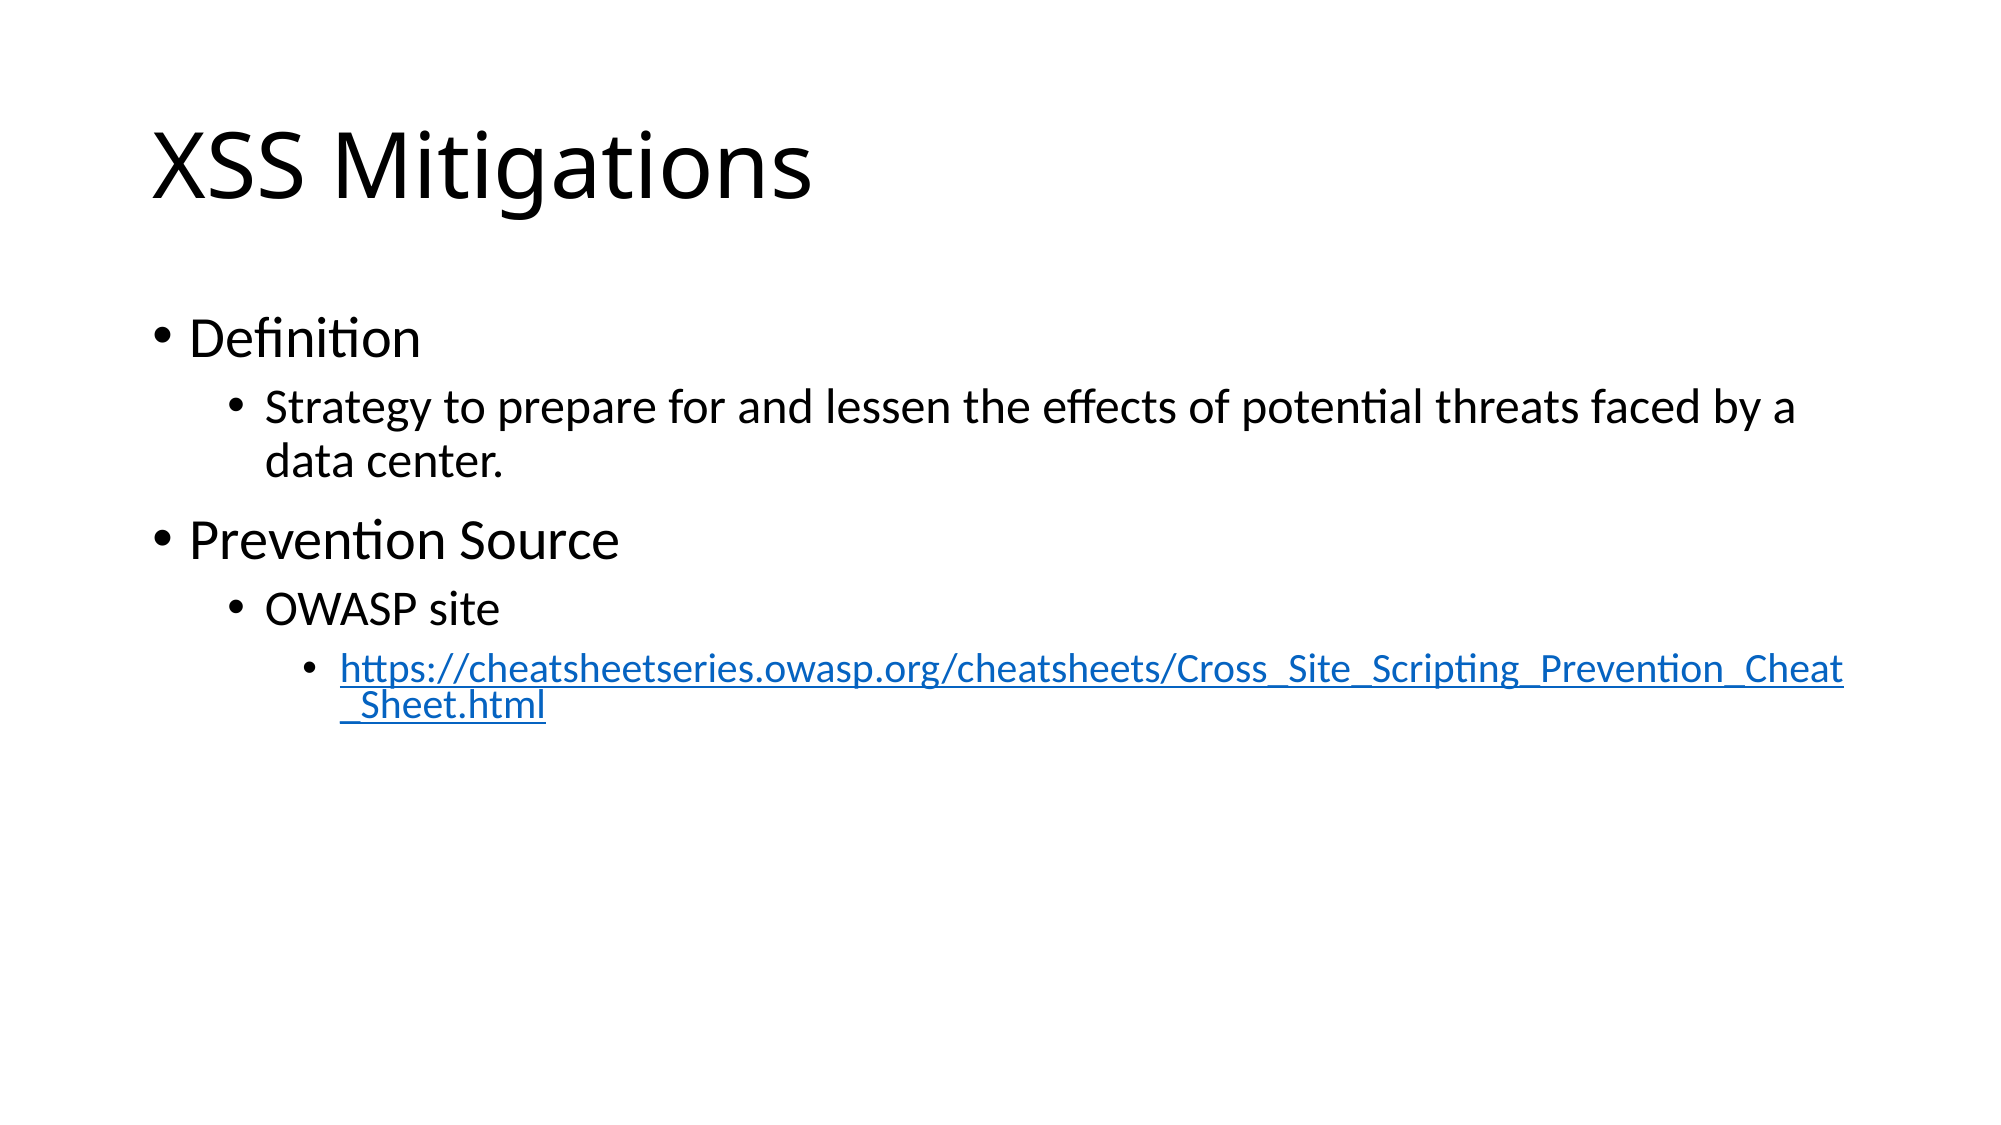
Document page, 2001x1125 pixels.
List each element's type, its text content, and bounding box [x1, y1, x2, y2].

list Definition Strategy to prepare for and lessen the effects of potential threats faced by a data center. Prevention Source OWASP site https://cheatsheetseries.owasp.org/cheatsheets/Cross_Site_Scripting_Prevention_Cheat_Sheet.html [137, 299, 1863, 1014]
title XSS Mitigations [137, 59, 1863, 278]
